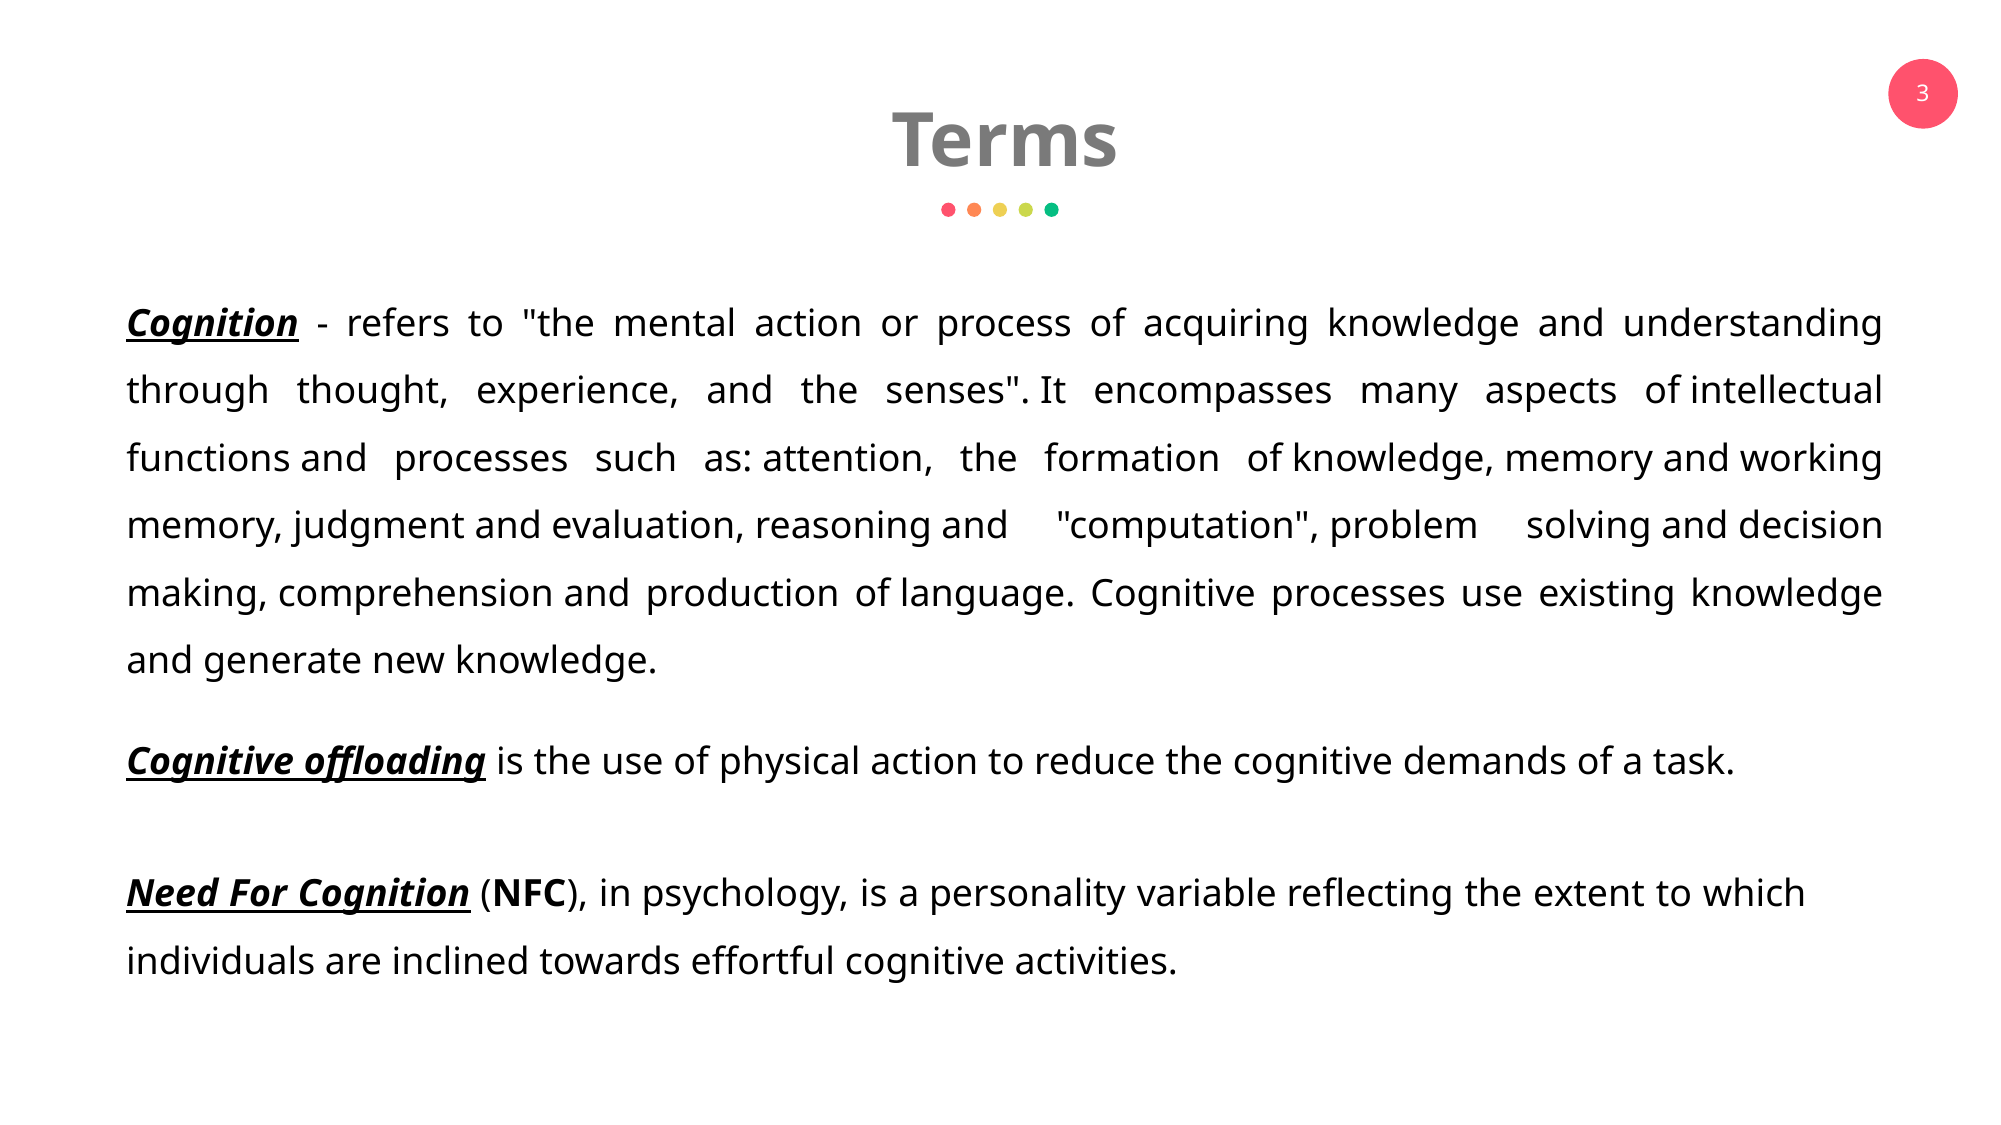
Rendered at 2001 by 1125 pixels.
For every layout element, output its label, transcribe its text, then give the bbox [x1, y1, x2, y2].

text_box Need For Cognition (NFC), in psychology, is a personality variable reflecting the extent to which individuals are inclined towards effortful cognitive activities. [111, 839, 1823, 990]
text_box Cognition - refers to "the mental action or process of acquiring knowledge and understanding through thought, experience, and the senses". It encompasses many aspects of intellectual functions and processes such as: attention, the formation of knowledge, memory and working memory, judgment and evaluation, reasoning and "computation", problem solving and decision making, comprehension and production of language. Cognitive processes use existing knowledge and generate new knowledge. [111, 268, 1900, 689]
text_box Cognitive offloading is the use of physical action to reduce the cognitive demands of a task. [111, 707, 1823, 790]
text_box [941, 202, 1059, 217]
text_box Terms [143, 83, 1869, 189]
